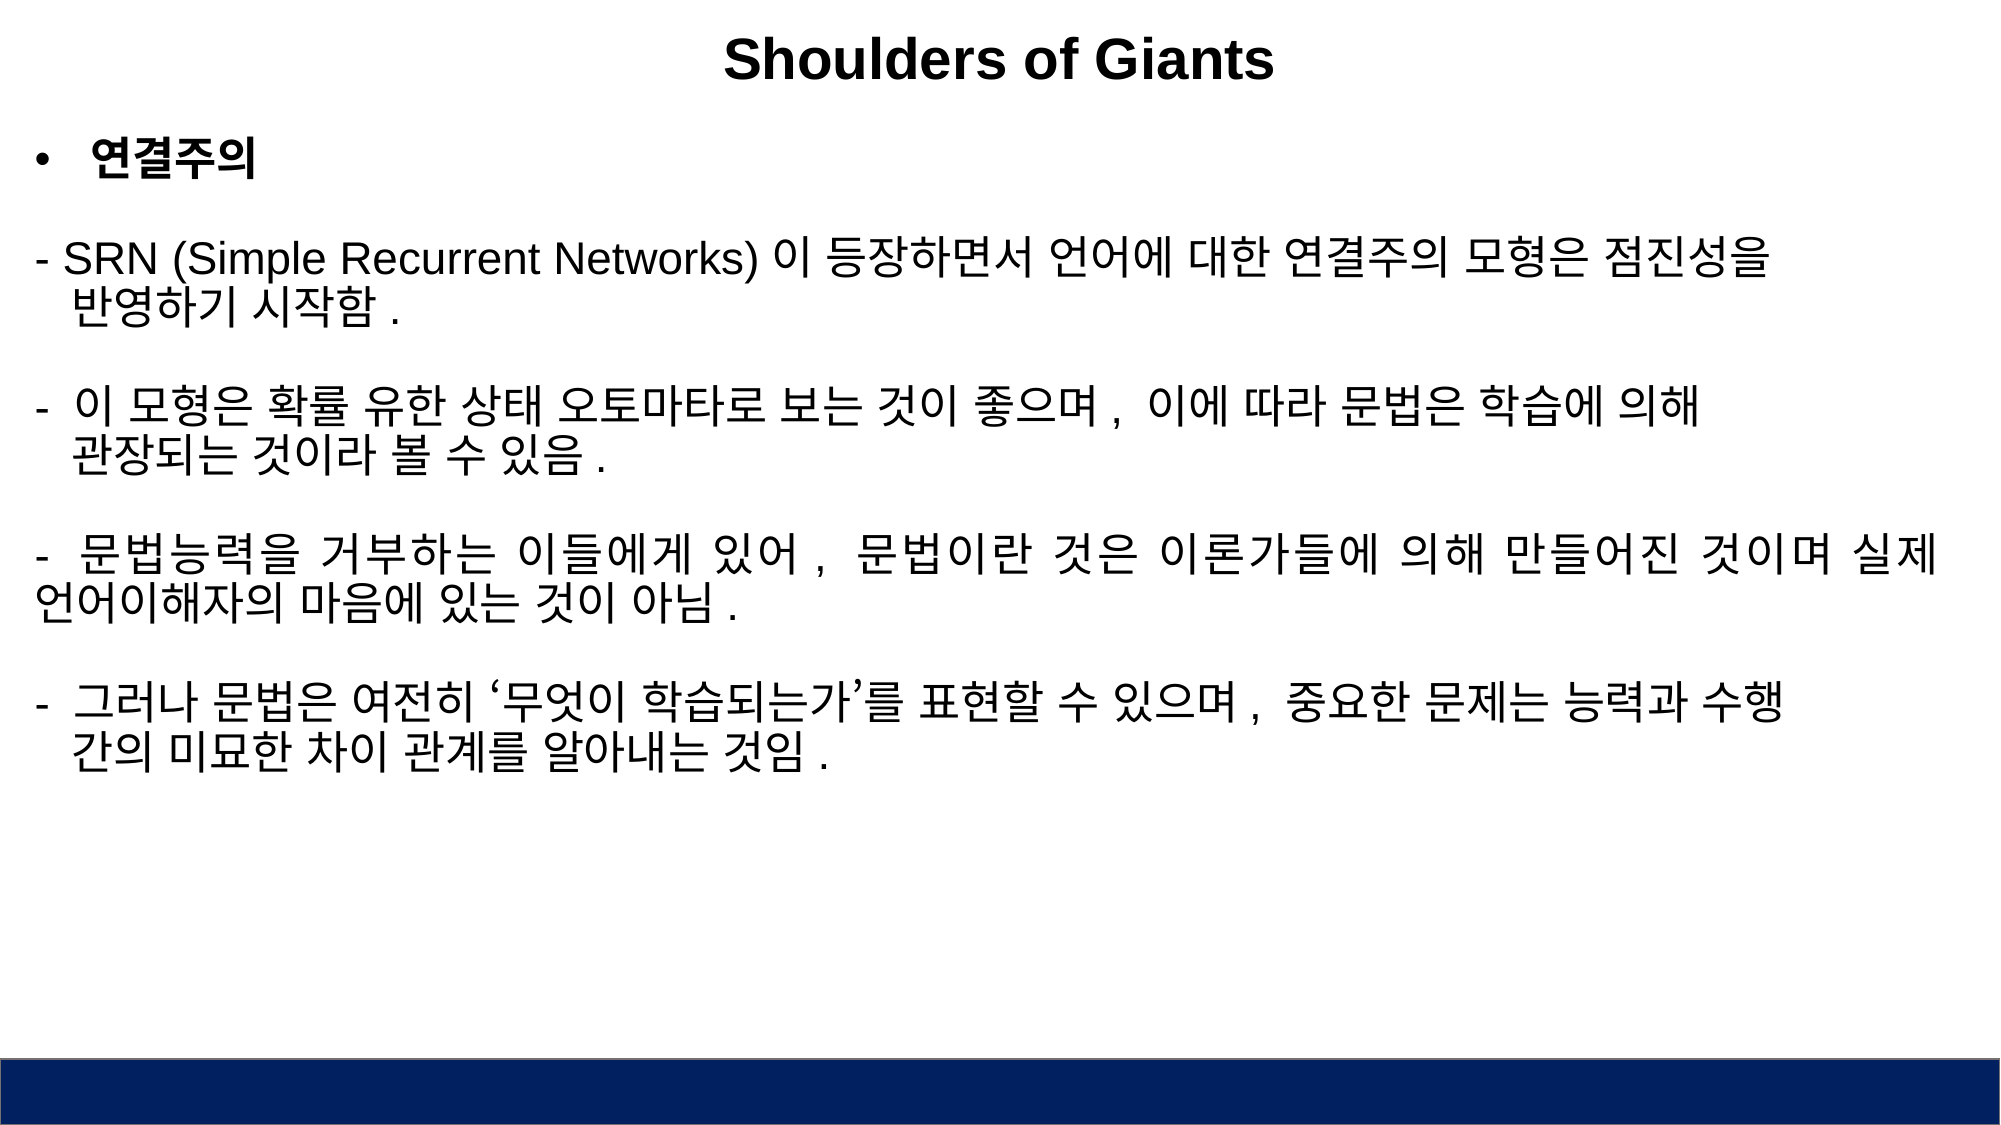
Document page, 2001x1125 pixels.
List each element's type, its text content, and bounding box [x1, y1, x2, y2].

text_box 연결주의 - SRN (Simple Recurrent Networks)이 등장하면서 언어에 대한 연결주의 모형은 점진성을 반영하기 시작함. - 이 모형은 확률 유한 상태 오토마타로 보는 것이 좋으며, 이에 따라 문법은 학습에 의해 관장되는 것이라 볼 수 있음. - 문법능력을 거부하는 이들에게 있어, 문법이란 것은 이론가들에 의해 만들어진 것이며 실제 언어이해자의 마음에 있는 것이 아님. - 그러나 문법은 여전히 ‘무엇이 학습되는가’를 표현할 수 있으며, 중요한 문제는 능력과 수행 간의 미묘한 차이 관계를 알아내는 것임. [19, 221, 1954, 787]
text_box Shoulders of Giants [32, 21, 1968, 107]
text_box [9, 1058, 790, 1104]
text_box [0, 1058, 2000, 1125]
